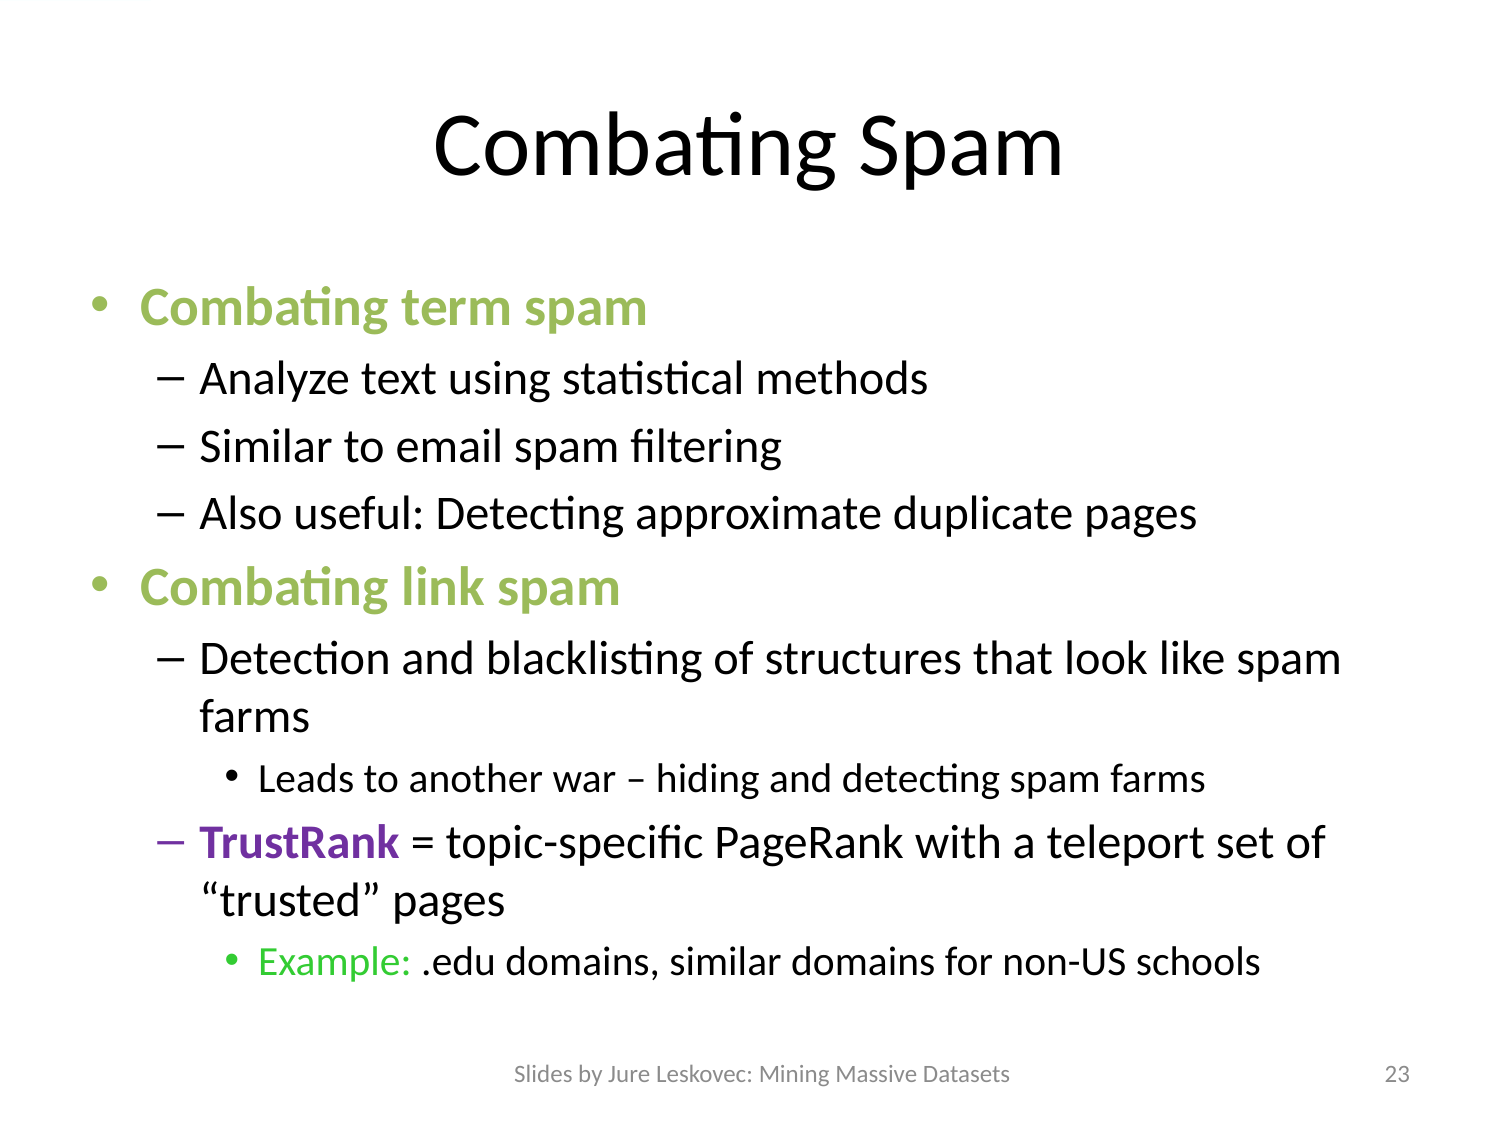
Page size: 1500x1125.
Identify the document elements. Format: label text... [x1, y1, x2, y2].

slide_number 23 [1074, 1042, 1425, 1103]
footer Slides by Jure Leskovec: Mining Massive Datasets [474, 1042, 1050, 1103]
title Combating Spam [75, 45, 1425, 233]
list Combating term spam Analyze text using statistical methods Similar to email spam filtering Also useful: Detecting approximate duplicate pages Combating link spam Detection and blacklisting of structures that look like spam farms Leads to another war – hiding and detecting spam farms TrustRank = topic-specific PageRank with a teleport set of “trusted” pages Example: .edu domains, similar domains for non-US schools [75, 262, 1425, 1005]
